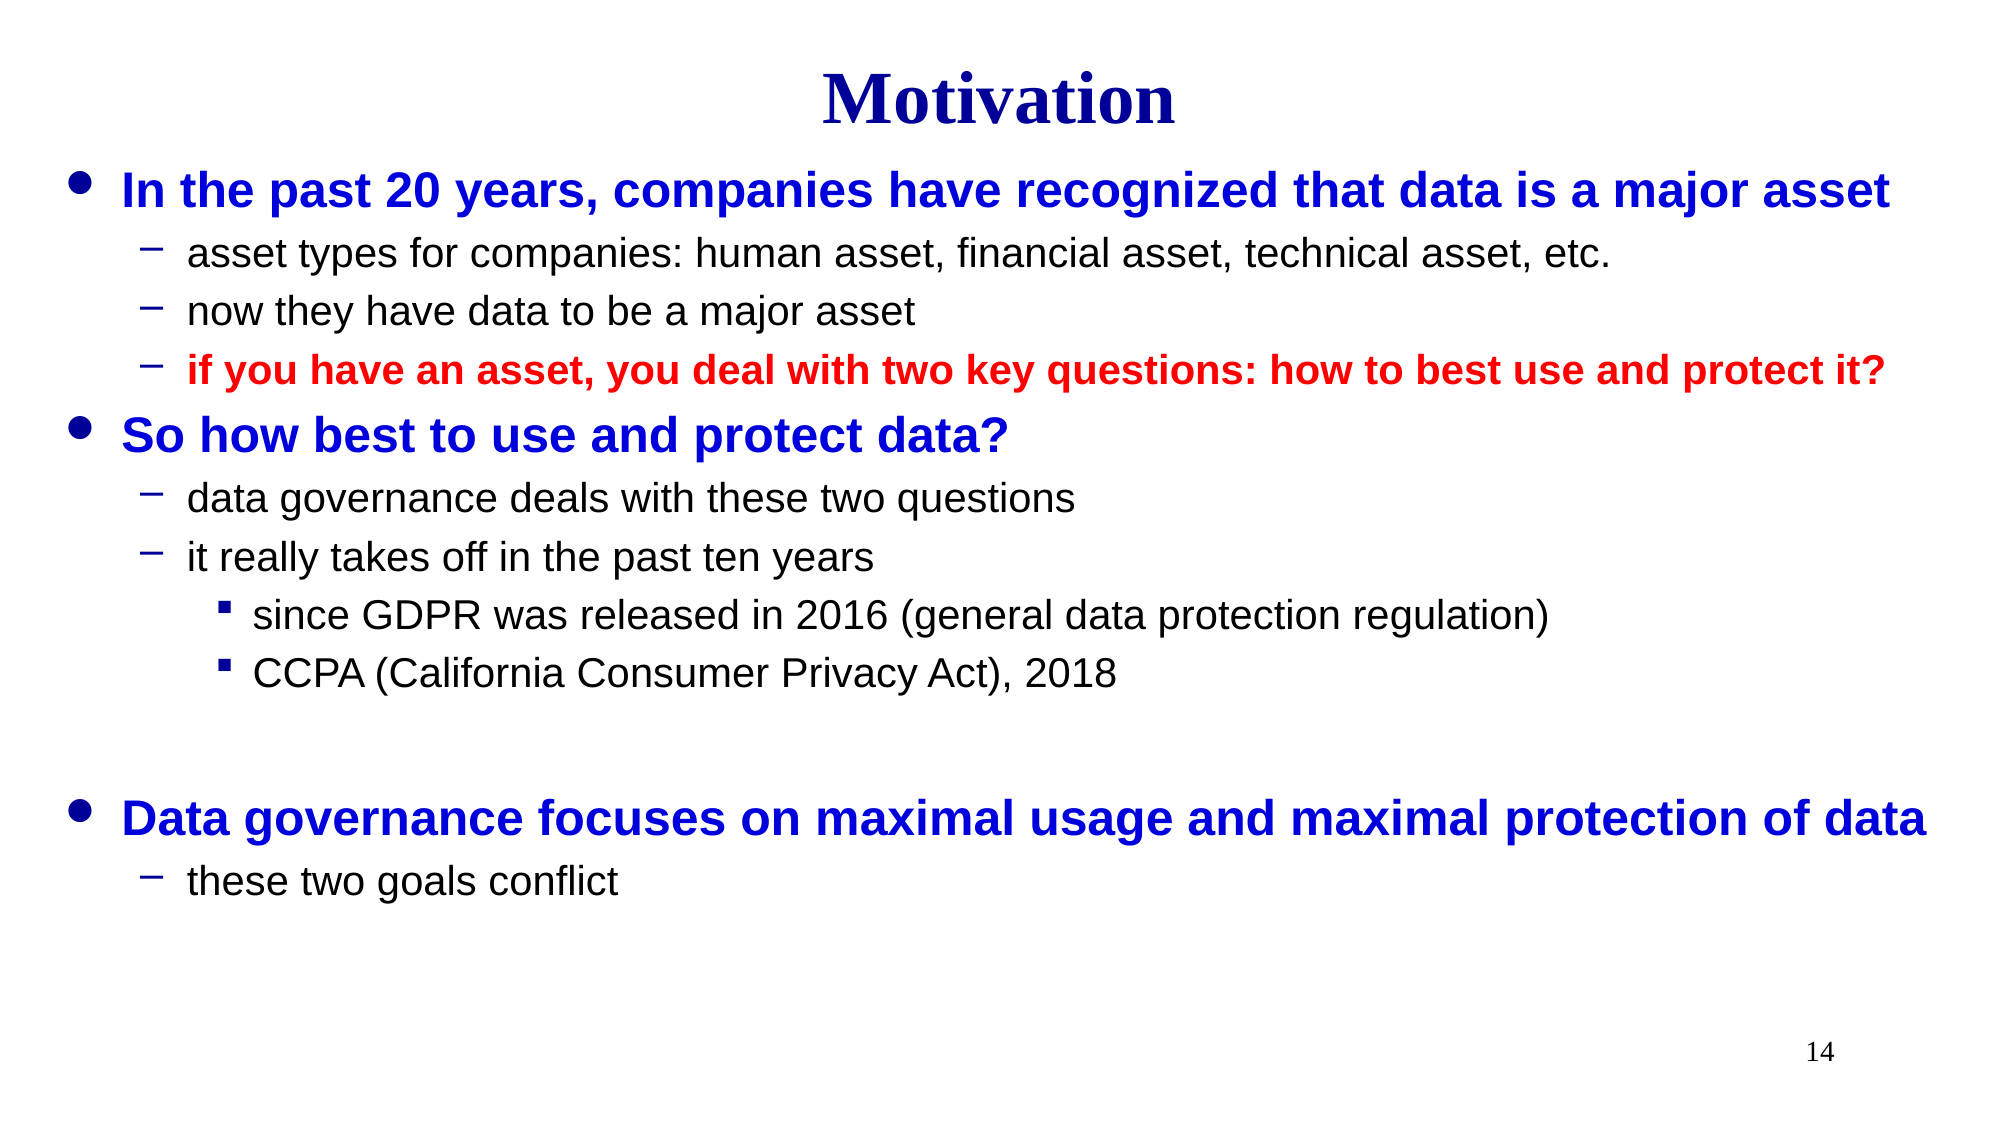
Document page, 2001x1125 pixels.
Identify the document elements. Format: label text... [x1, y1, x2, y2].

list In the past 20 years, companies have recognized that data is a major asset asset types for companies: human asset, financial asset, technical asset, etc. now they have data to be a major asset if you have an asset, you deal with two key questions: how to best use and protect it? So how best to use and protect data? data governance deals with these two questions it really takes off in the past ten years since GDPR was released in 2016 (general data protection regulation) CCPA (California Consumer Privacy Act), 2018 Data governance focuses on maximal usage and maximal protection of data these two goals conflict [49, 149, 1951, 1001]
title Motivation [149, 37, 1851, 149]
slide_number 14 [1432, 1024, 1851, 1101]
